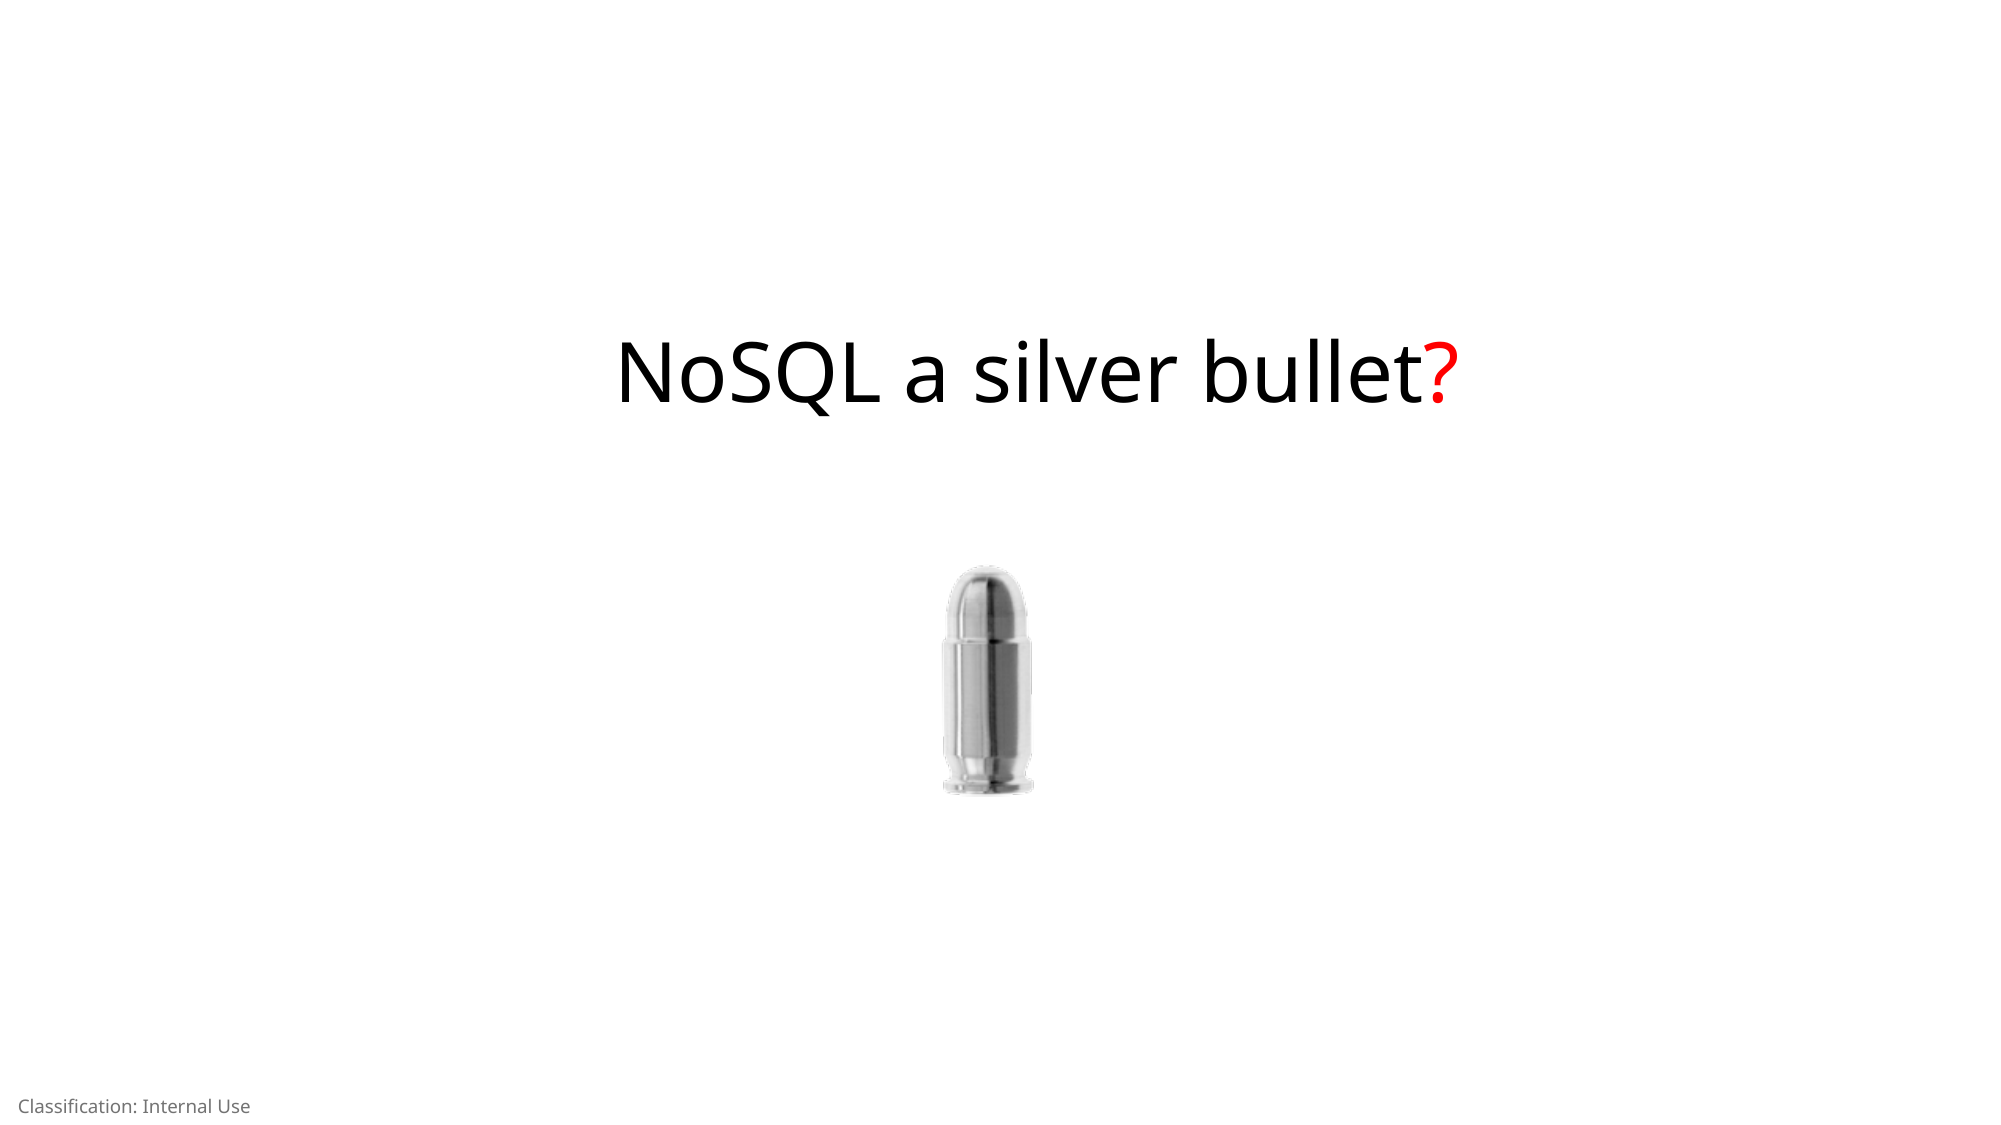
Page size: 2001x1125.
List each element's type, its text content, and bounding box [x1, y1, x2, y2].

text_box NoSQL a silver bullet? [599, 312, 1535, 427]
picture [831, 524, 1145, 837]
